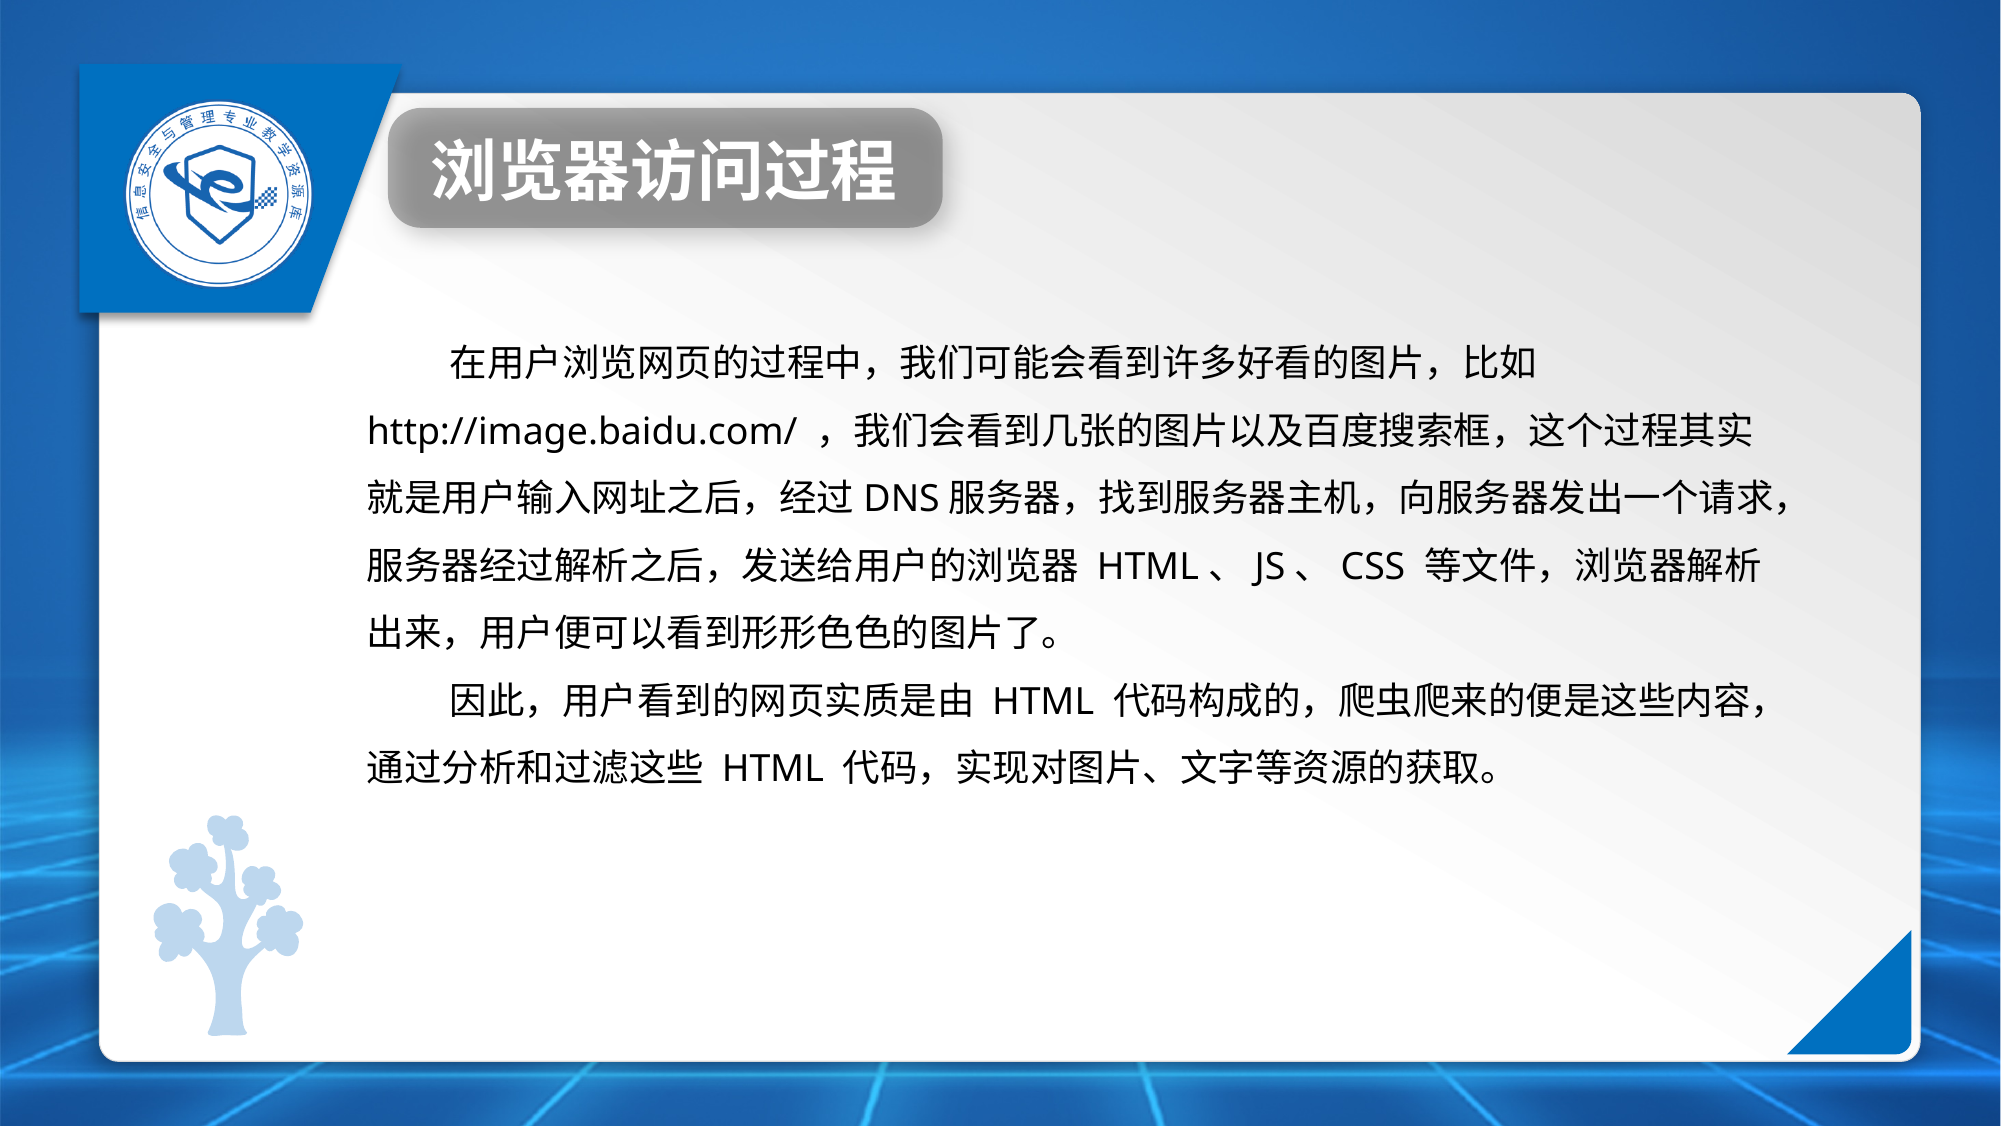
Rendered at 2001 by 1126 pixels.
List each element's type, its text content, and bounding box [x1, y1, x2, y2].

text_box [207, 815, 249, 851]
text_box [178, 836, 281, 1036]
text_box [241, 866, 282, 906]
picture [0, 0, 2001, 1126]
text_box [168, 843, 218, 893]
text_box [256, 905, 304, 957]
text_box [153, 903, 205, 962]
text_box [386, 106, 937, 229]
text_box 在用户浏览网页的过程中，我们可能会看到许多好看的图片，比如 http://image.baidu.com/ ，我们会看到几张的图片以及百度搜索框，这个过程其实就是用户输入网址之后，经过DNS服务器，找到服务器主机，向服务器发出一个请求，服务器经过解析之后，发送给用户的浏览器 HTML、JS、CSS 等文件，浏览器解析出来，用户便可以看到形形色色的图片了。 因此，用户看到的网页实质是由 HTML 代码构成的，爬虫爬来的便是这些内容，通过分析和过滤这些 HTML 代码，实现对图片、文字等资源的获取。 [352, 309, 1801, 797]
text_box 浏览器访问过程 [415, 120, 1185, 376]
